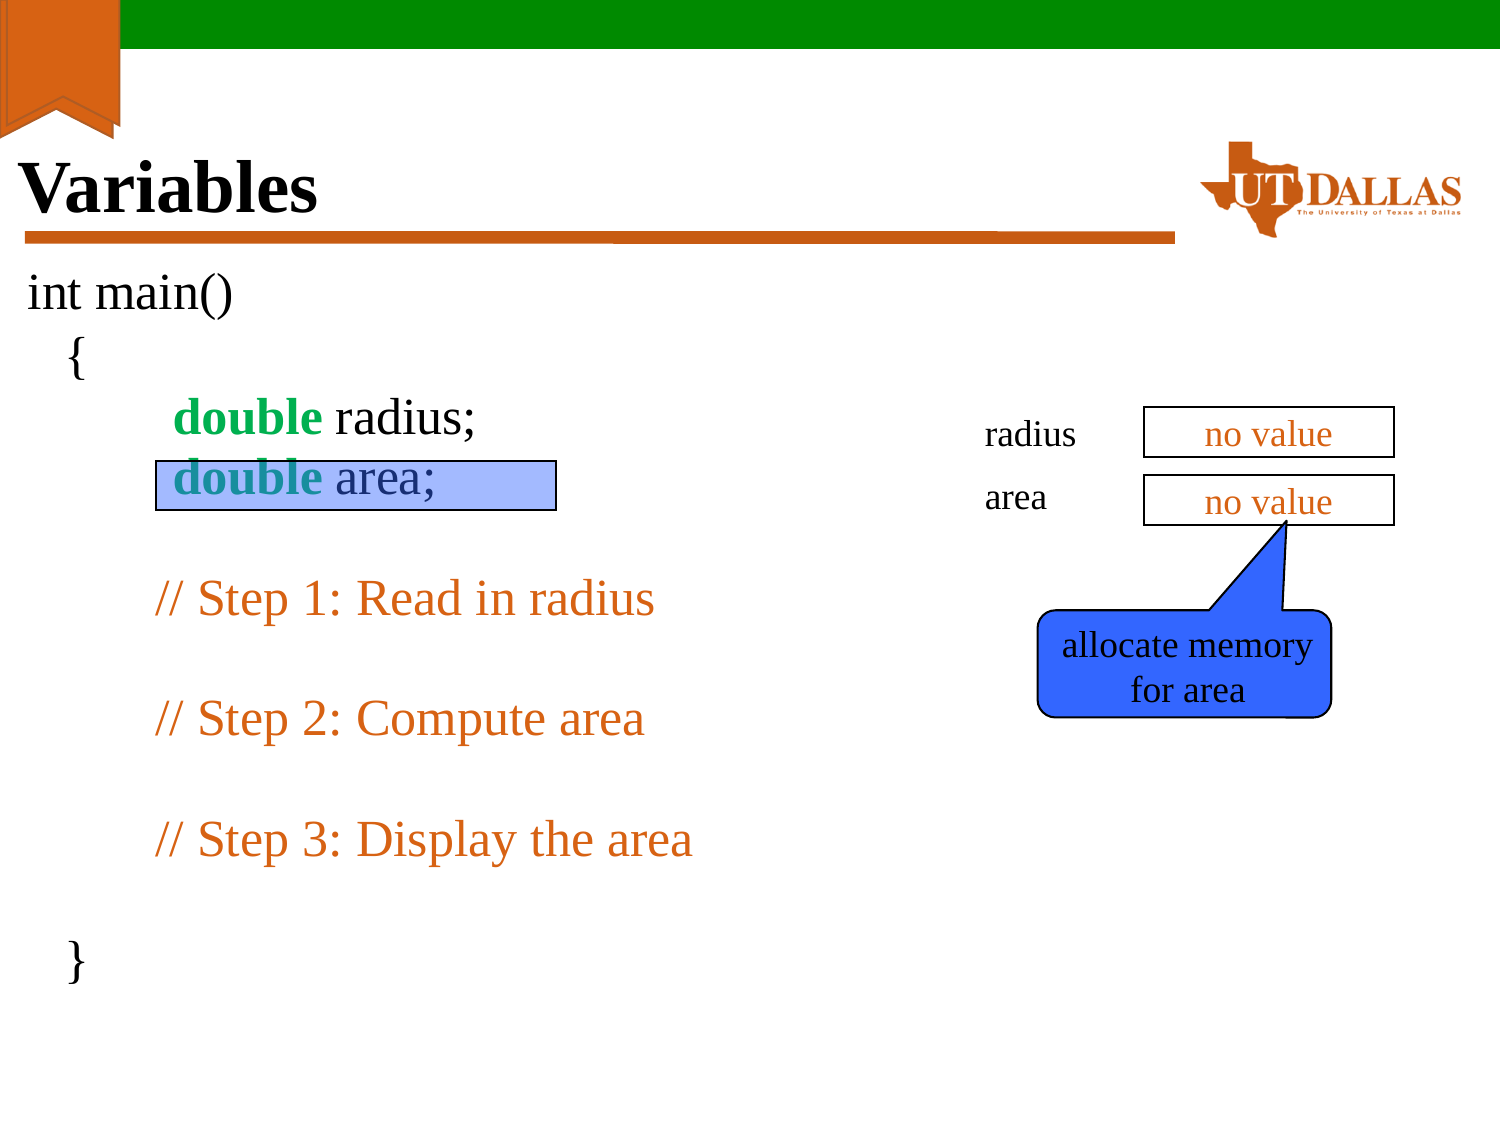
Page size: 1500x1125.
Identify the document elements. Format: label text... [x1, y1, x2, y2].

list int main() [12, 249, 1438, 1022]
title Variables [2, 130, 1065, 277]
text_box no value [1143, 474, 1394, 525]
text_box no value [1143, 406, 1394, 457]
text_box { double radius; double area; // Step 1: Read in radius // Step 2: Compute area // Step 3: Display the area } [49, 326, 1079, 1005]
text_box [156, 461, 557, 510]
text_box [1033, 609, 1343, 719]
picture [1200, 141, 1461, 238]
text_box area [970, 464, 1108, 525]
text_box radius [970, 401, 1108, 462]
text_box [6, 0, 1500, 126]
